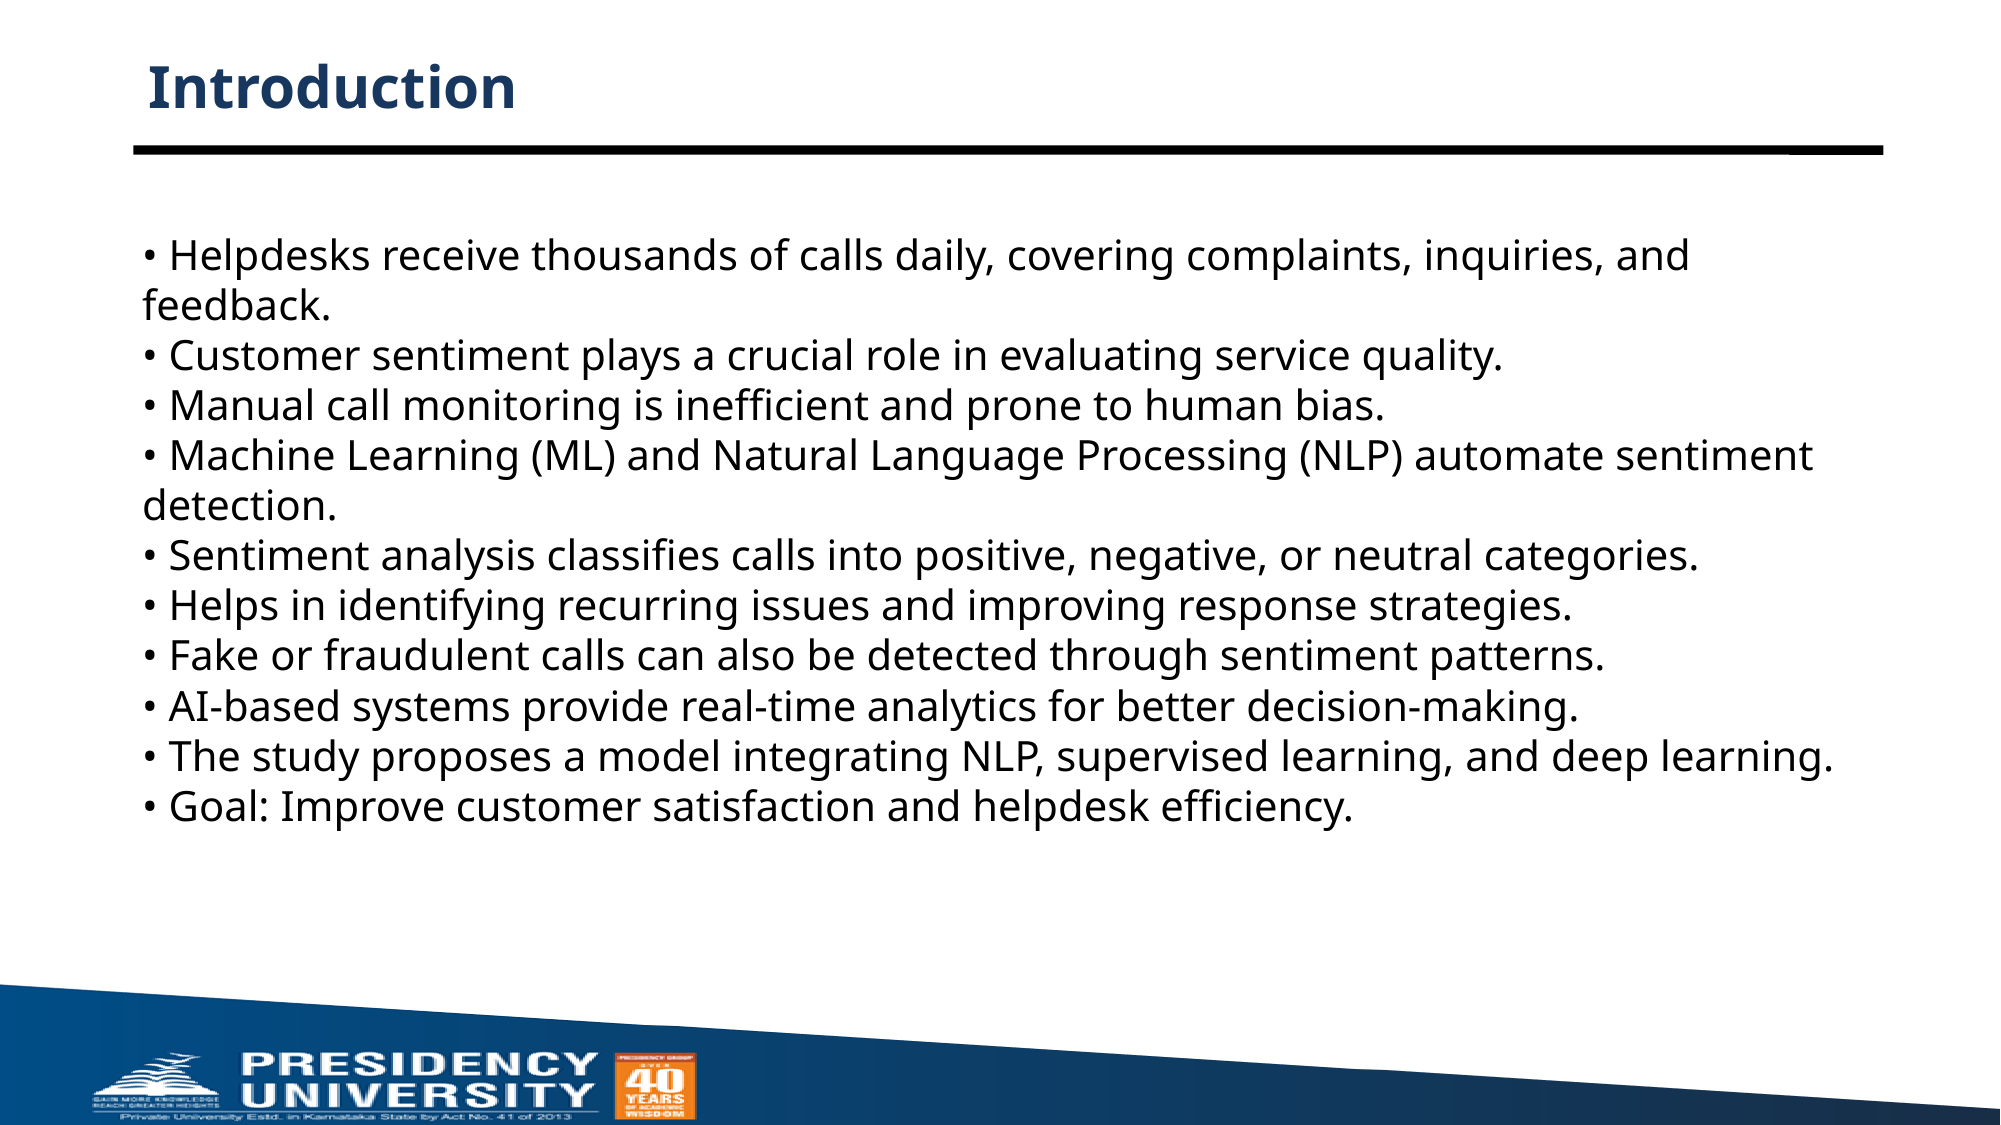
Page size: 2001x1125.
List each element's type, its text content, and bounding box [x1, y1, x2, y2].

picture [0, 982, 2000, 1125]
title Introduction [133, 45, 1884, 125]
list • Helpdesks receive thousands of calls daily, covering complaints, inquiries, and feedback. • Customer sentiment plays a crucial role in evaluating service quality. • Manual call monitoring is inefficient and prone to human bias. • Machine Learning (ML) and Natural Language Processing (NLP) automate sentiment detection. • Sentiment analysis classifies calls into positive, negative, or neutral categories. • Helps in identifying recurring issues and improving response strategies. • Fake or fraudulent calls can also be detected through sentiment patterns. • AI-based systems provide real-time analytics for better decision-making. • The study proposes a model integrating NLP, supervised learning, and deep learning. • Goal: Improve customer satisfaction and helpdesk efficiency. [127, 202, 1890, 856]
